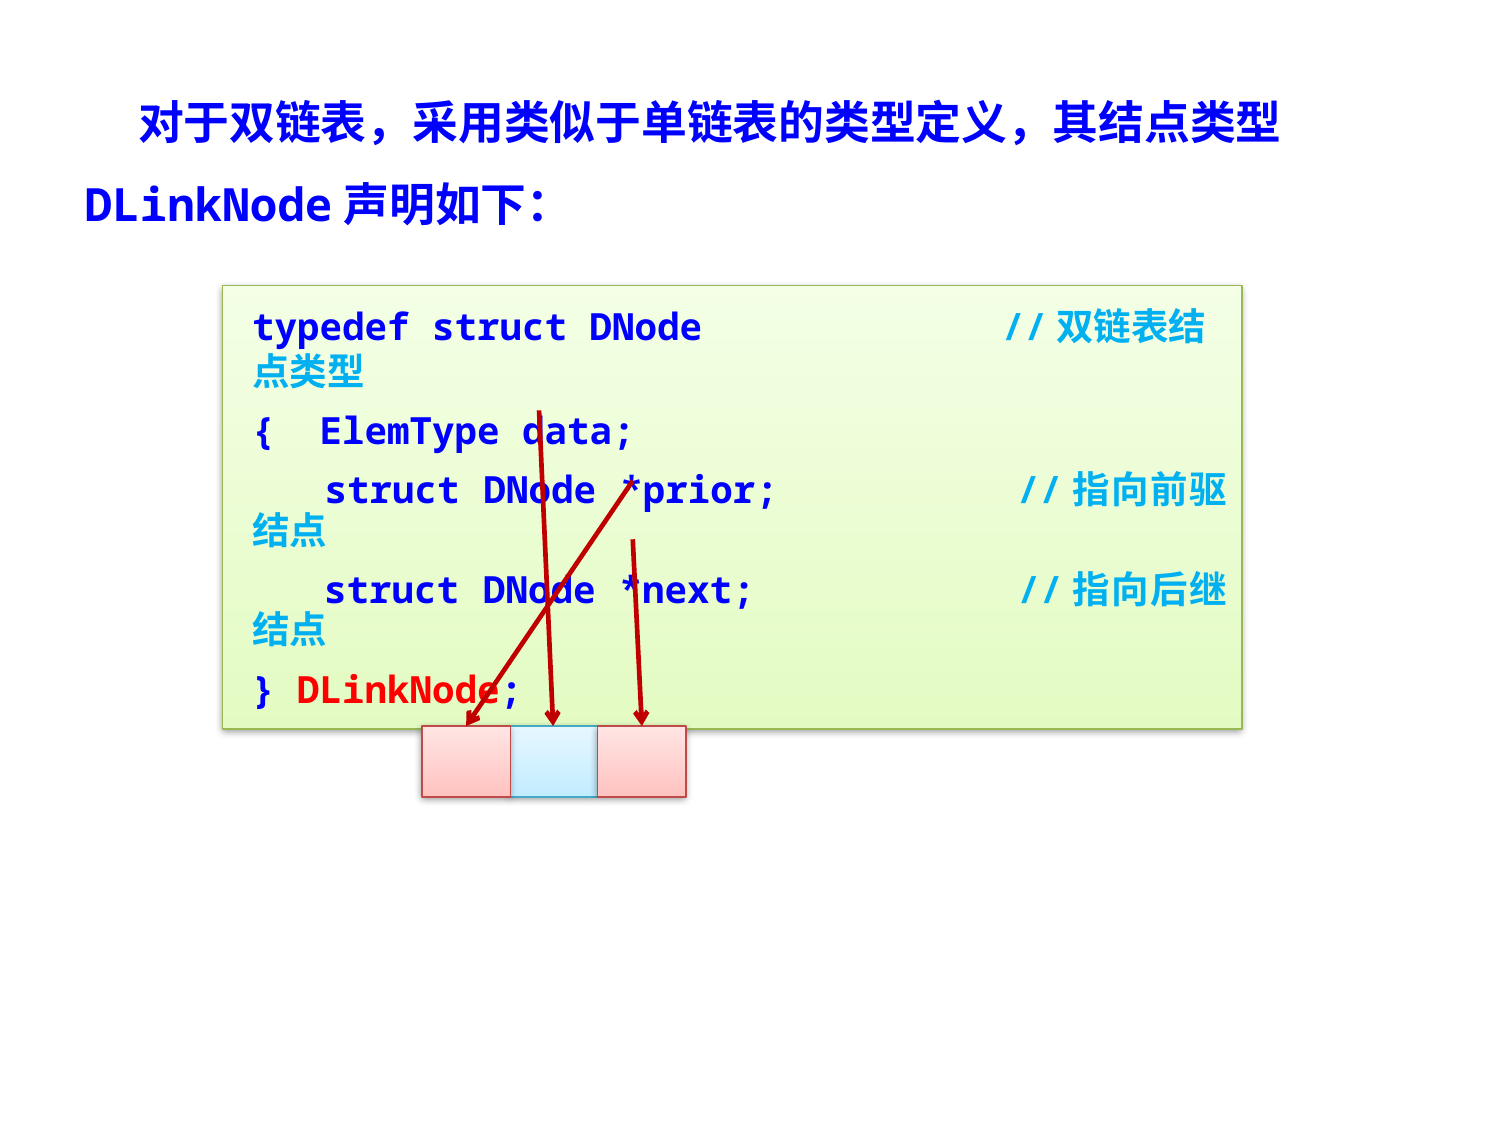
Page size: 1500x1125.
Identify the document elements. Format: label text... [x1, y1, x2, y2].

text_box 对于双链表，采用类似于单链表的类型定义，其结点类型DLinkNode声明如下： [70, 58, 1383, 239]
text_box typedef struct DNode //双链表结点类型 { ElemType data; struct DNode *prior; //指向前驱结点 struct DNode *next; //指向后继结点 } DLinkNode; [222, 285, 1243, 730]
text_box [421, 410, 687, 798]
